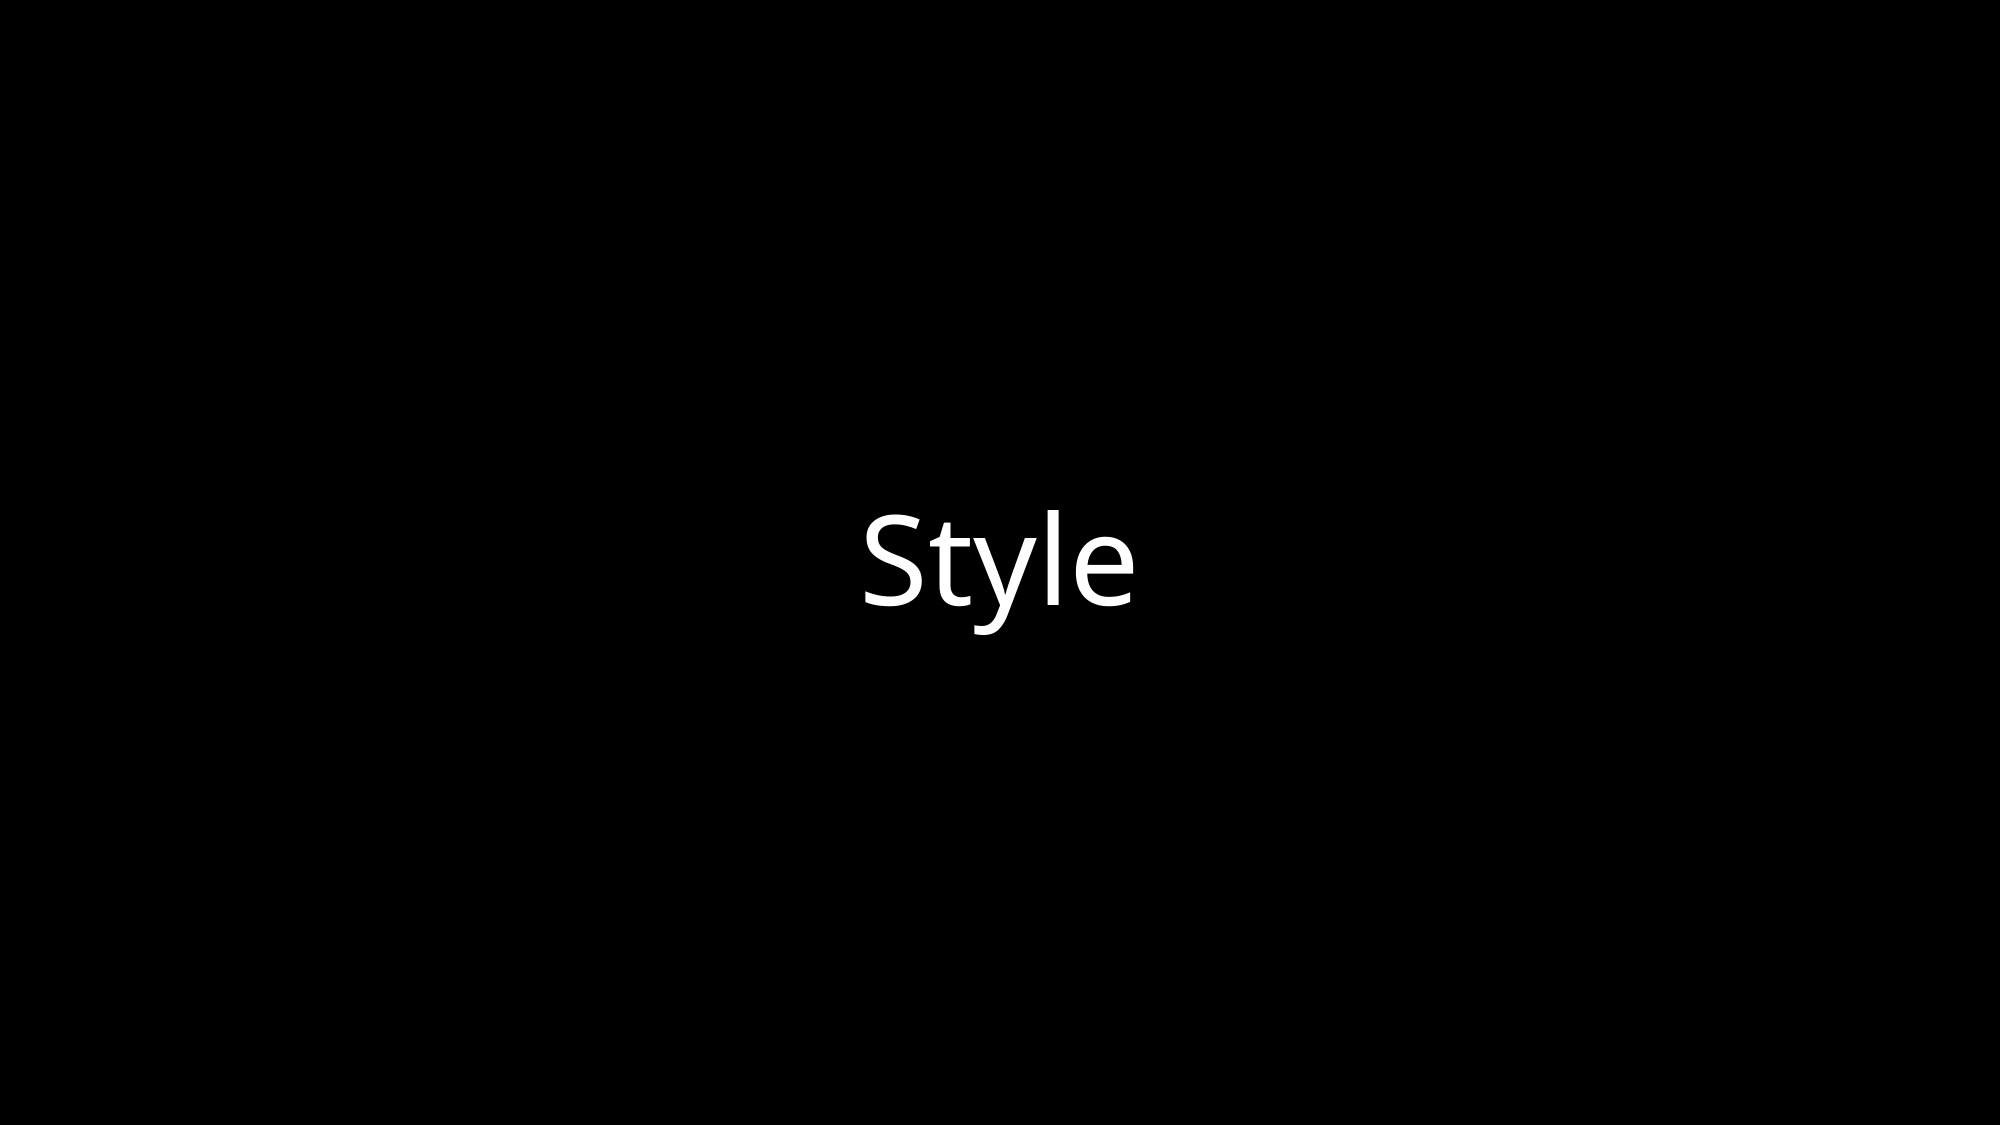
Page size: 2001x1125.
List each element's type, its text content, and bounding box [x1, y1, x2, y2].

title Style [249, 248, 1750, 640]
